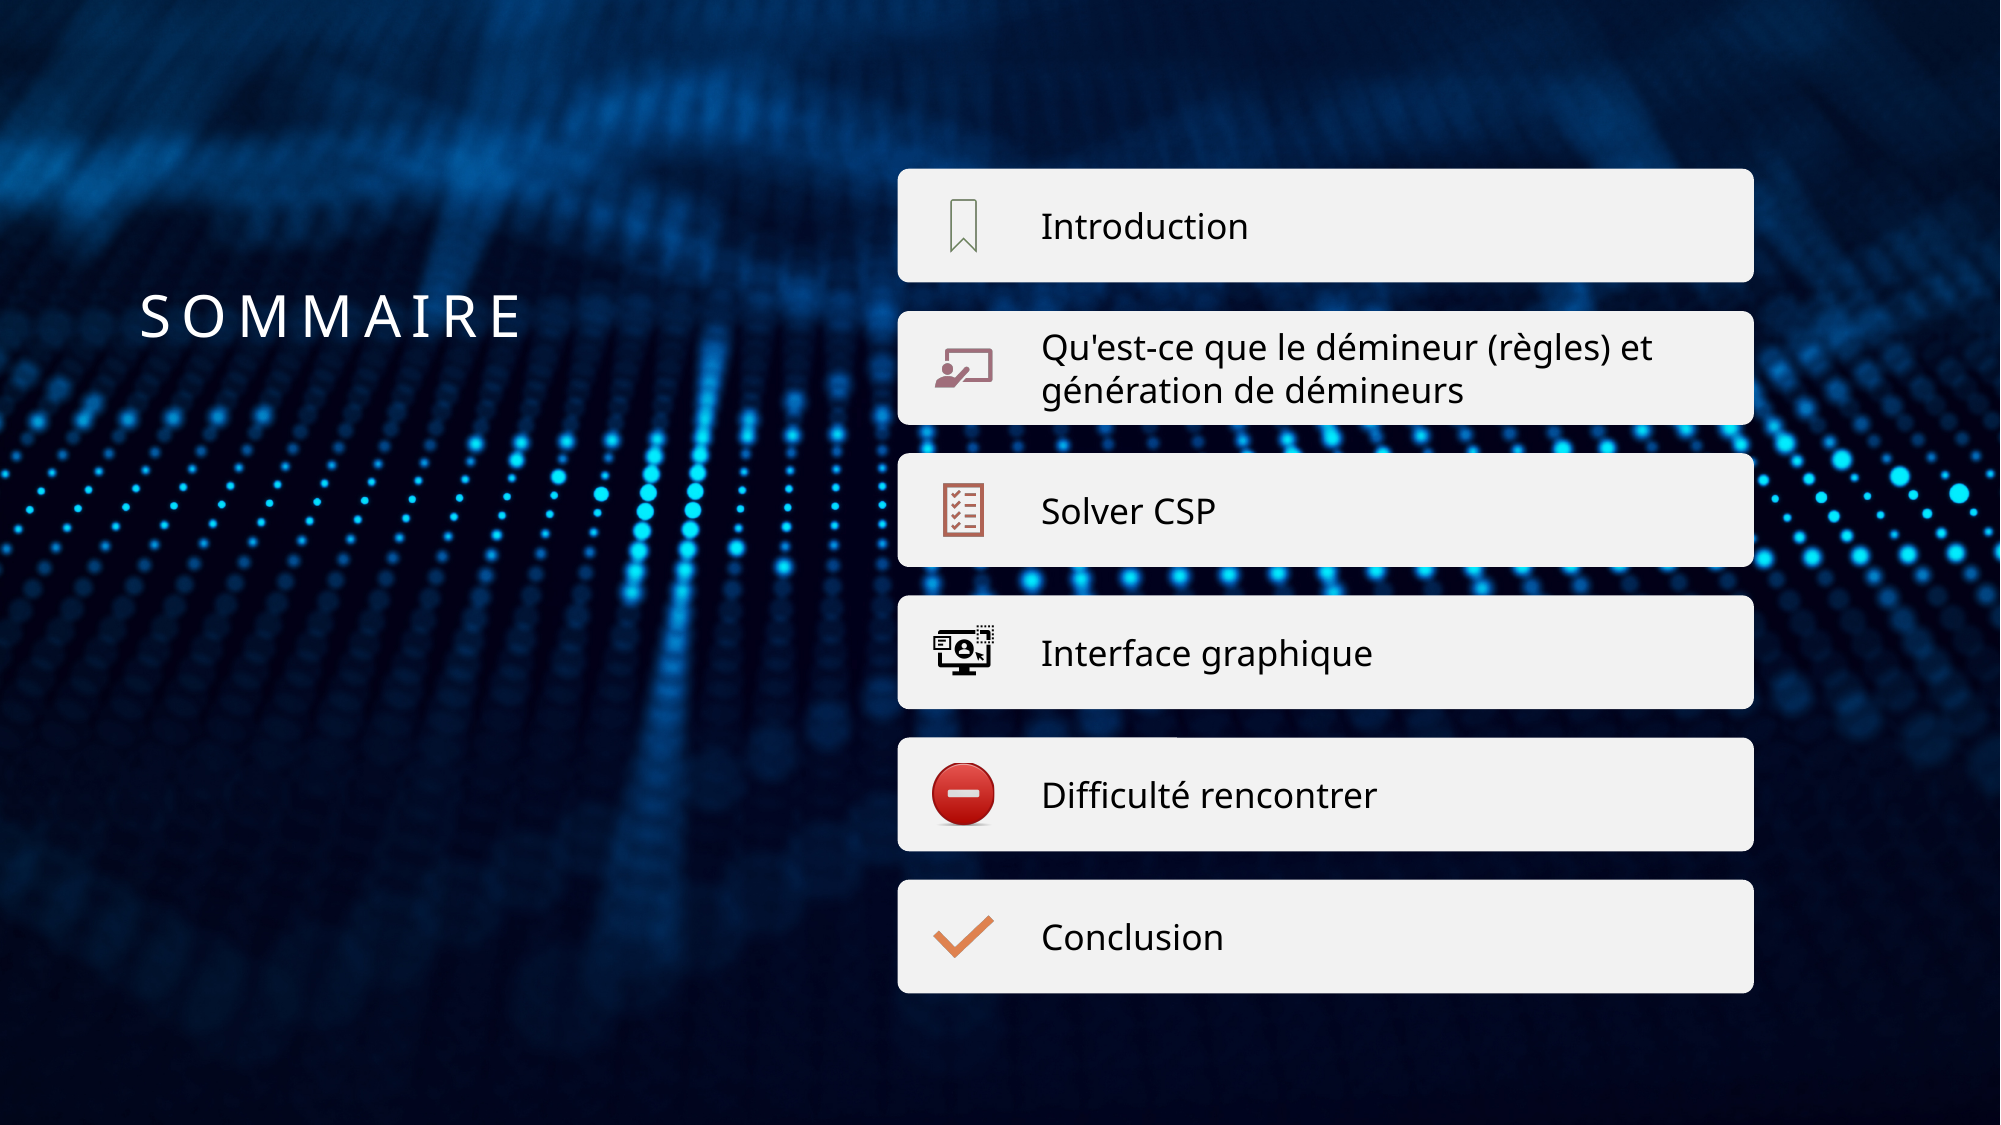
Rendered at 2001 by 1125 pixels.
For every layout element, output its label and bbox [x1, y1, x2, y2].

picture [0, 0, 2000, 1125]
text_box [897, 168, 1754, 994]
